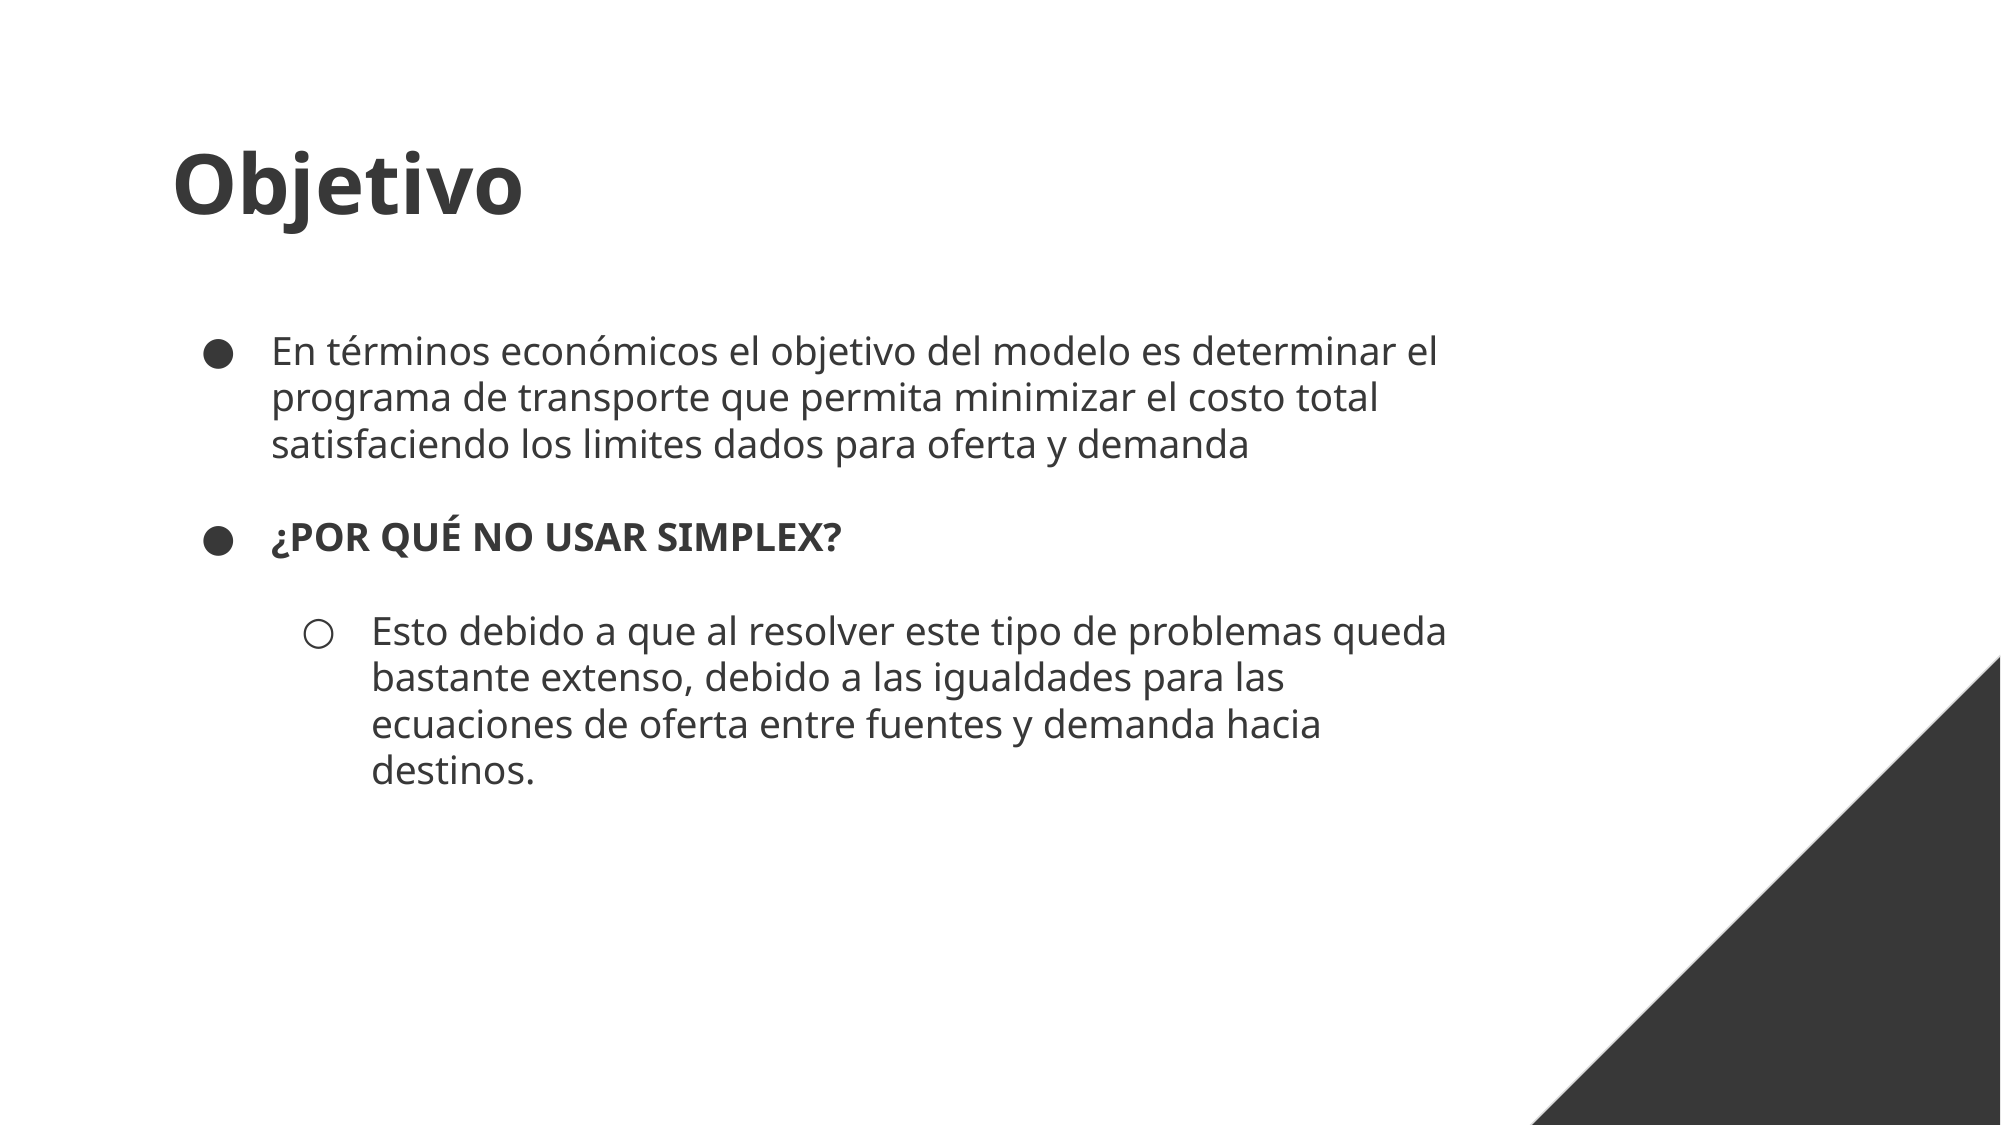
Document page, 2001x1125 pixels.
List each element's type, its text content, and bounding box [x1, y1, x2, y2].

list En términos económicos el objetivo del modelo es determinar el programa de transporte que permita minimizar el costo total satisfaciendo los limites dados para oferta y demanda ¿POR QUÉ NO USAR SIMPLEX? Esto debido a que al resolver este tipo de problemas queda bastante extenso, debido a las igualdades para las ecuaciones de oferta entre fuentes y demanda hacia destinos. [156, 311, 1485, 1025]
title Objetivo [156, 116, 1418, 232]
